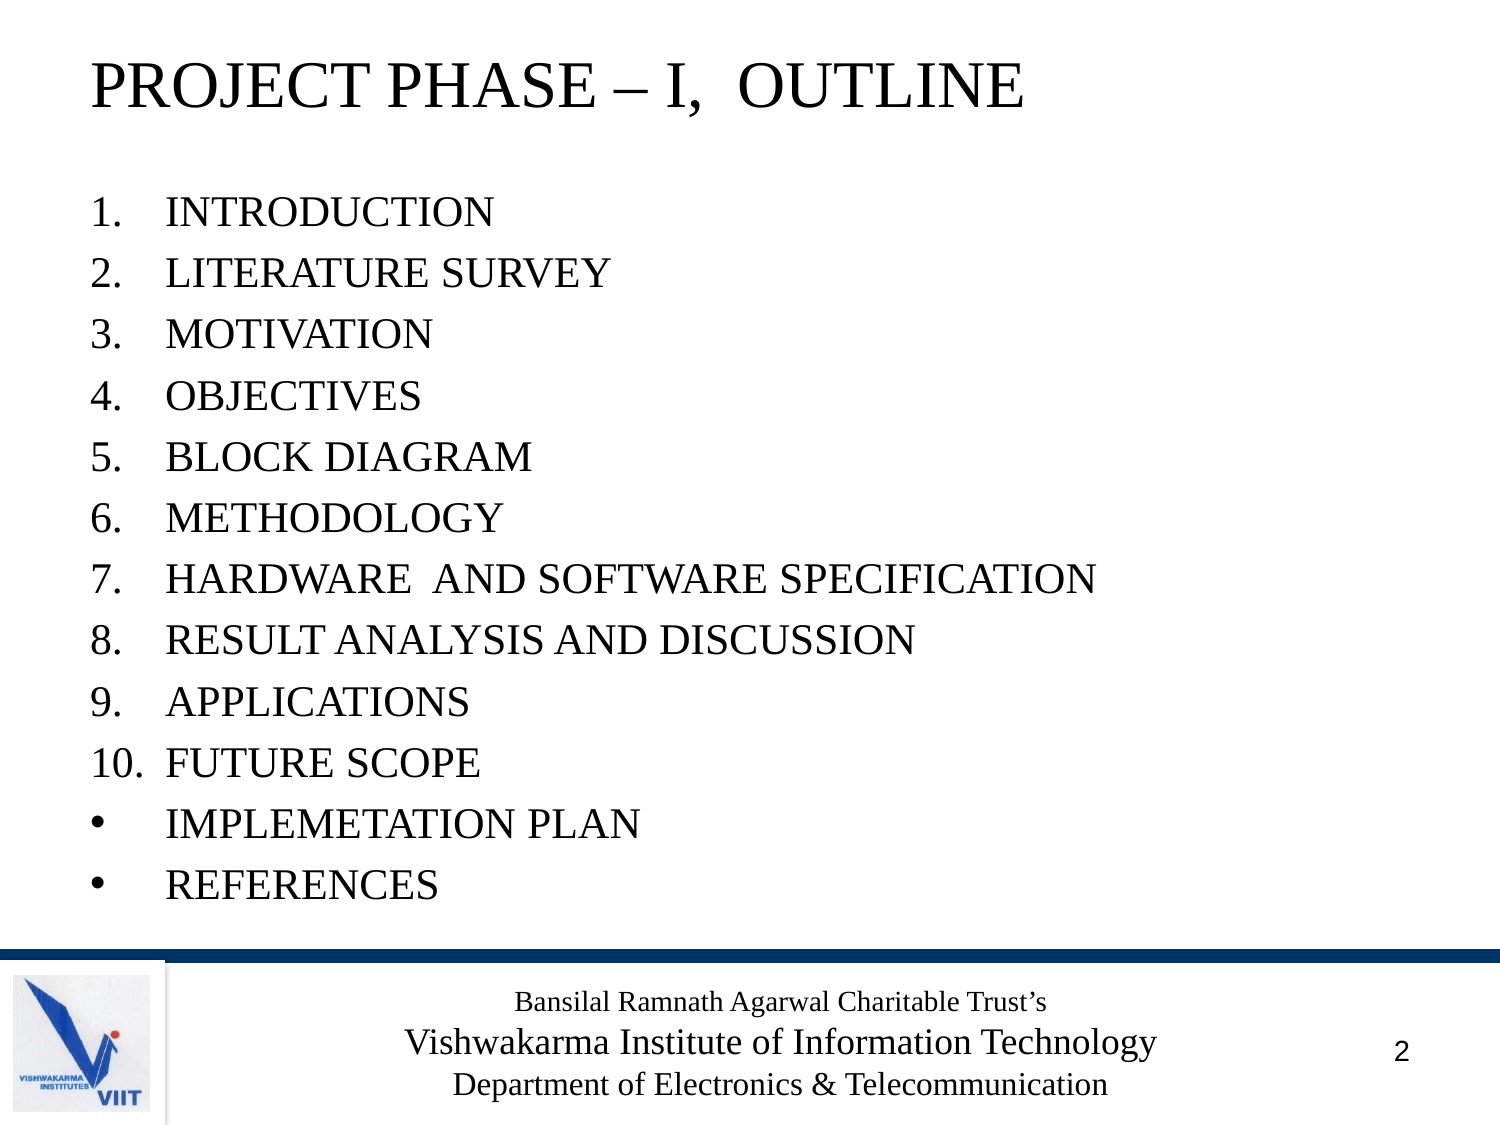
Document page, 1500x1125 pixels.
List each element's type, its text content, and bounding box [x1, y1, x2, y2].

text_box [0, 949, 1500, 963]
picture [12, 974, 151, 1113]
list INTRODUCTION LITERATURE SURVEY MOTIVATION OBJECTIVES BLOCK DIAGRAM METHODOLOGY HARDWARE AND SOFTWARE SPECIFICATION RESULT ANALYSIS AND DISCUSSION APPLICATIONS FUTURE SCOPE IMPLEMETATION PLAN REFERENCES [74, 174, 1426, 951]
title PROJECT PHASE – I, outline [74, 12, 1426, 151]
text_box Bansilal Ramnath Agarwal Charitable Trust’s Vishwakarma Institute of Information Technology Department of Electronics & Telecommunication [170, 974, 1413, 1110]
slide_number 2 [1074, 1024, 1426, 1103]
